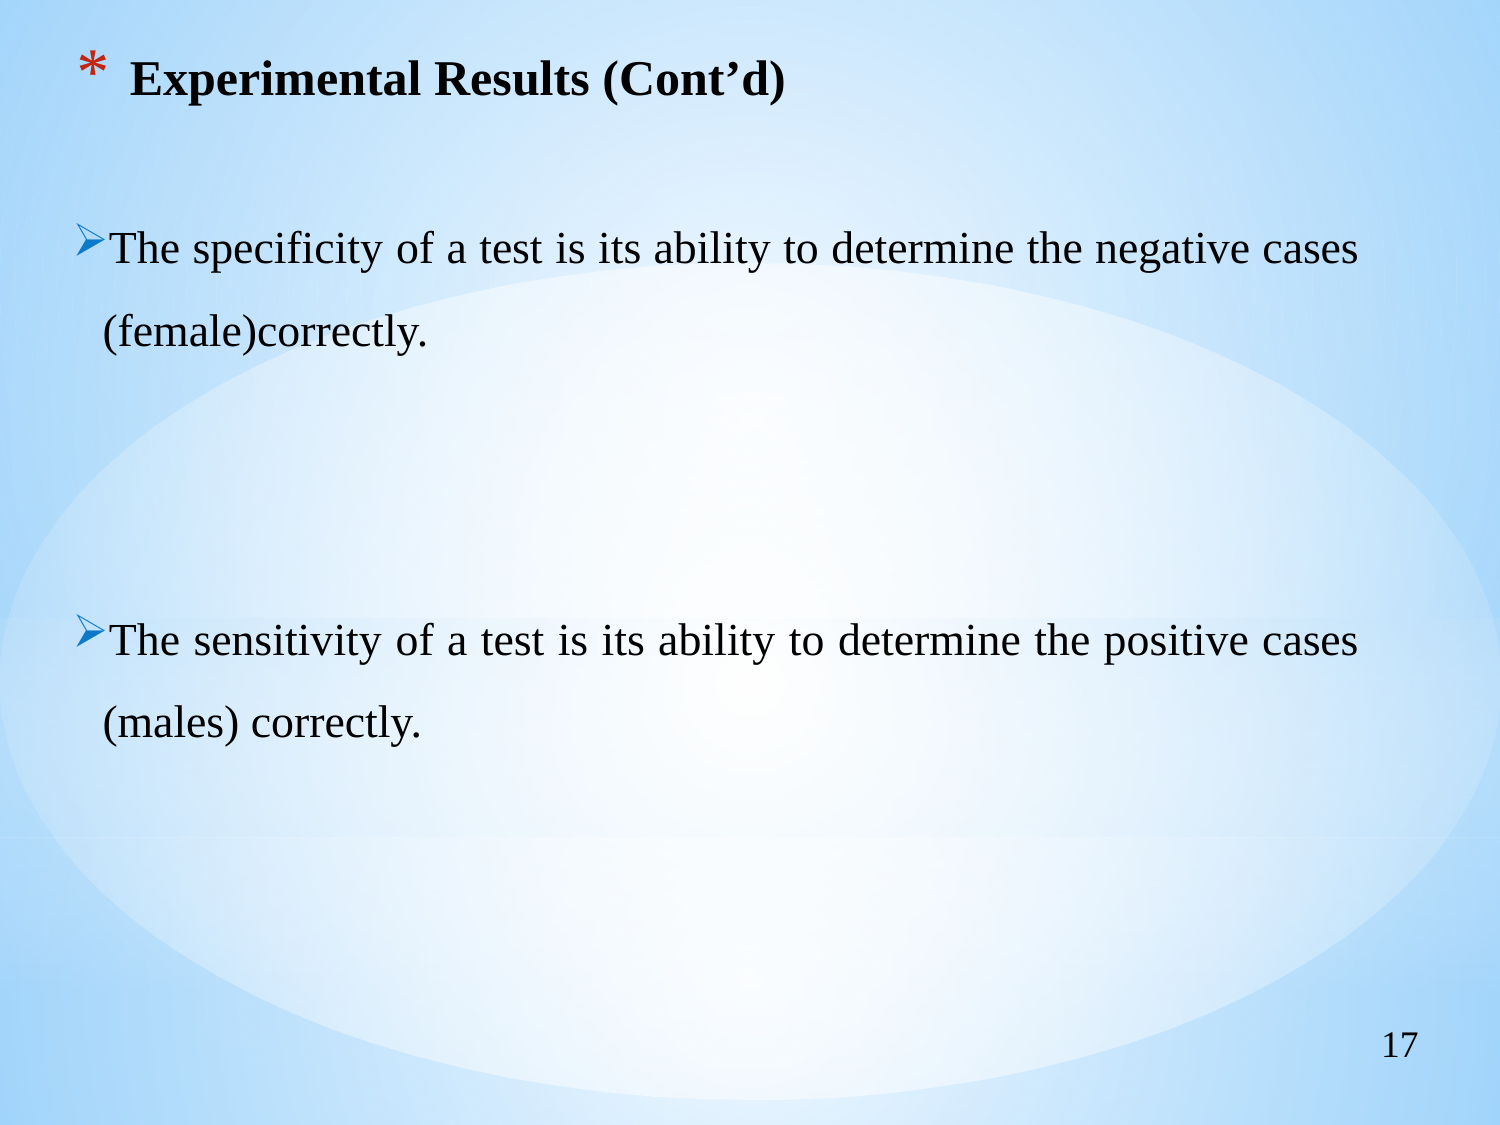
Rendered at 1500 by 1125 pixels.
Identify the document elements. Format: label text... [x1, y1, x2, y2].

slide_number 17 [1350, 999, 1450, 1086]
title Experimental Results (Cont’d) [62, 37, 1288, 225]
